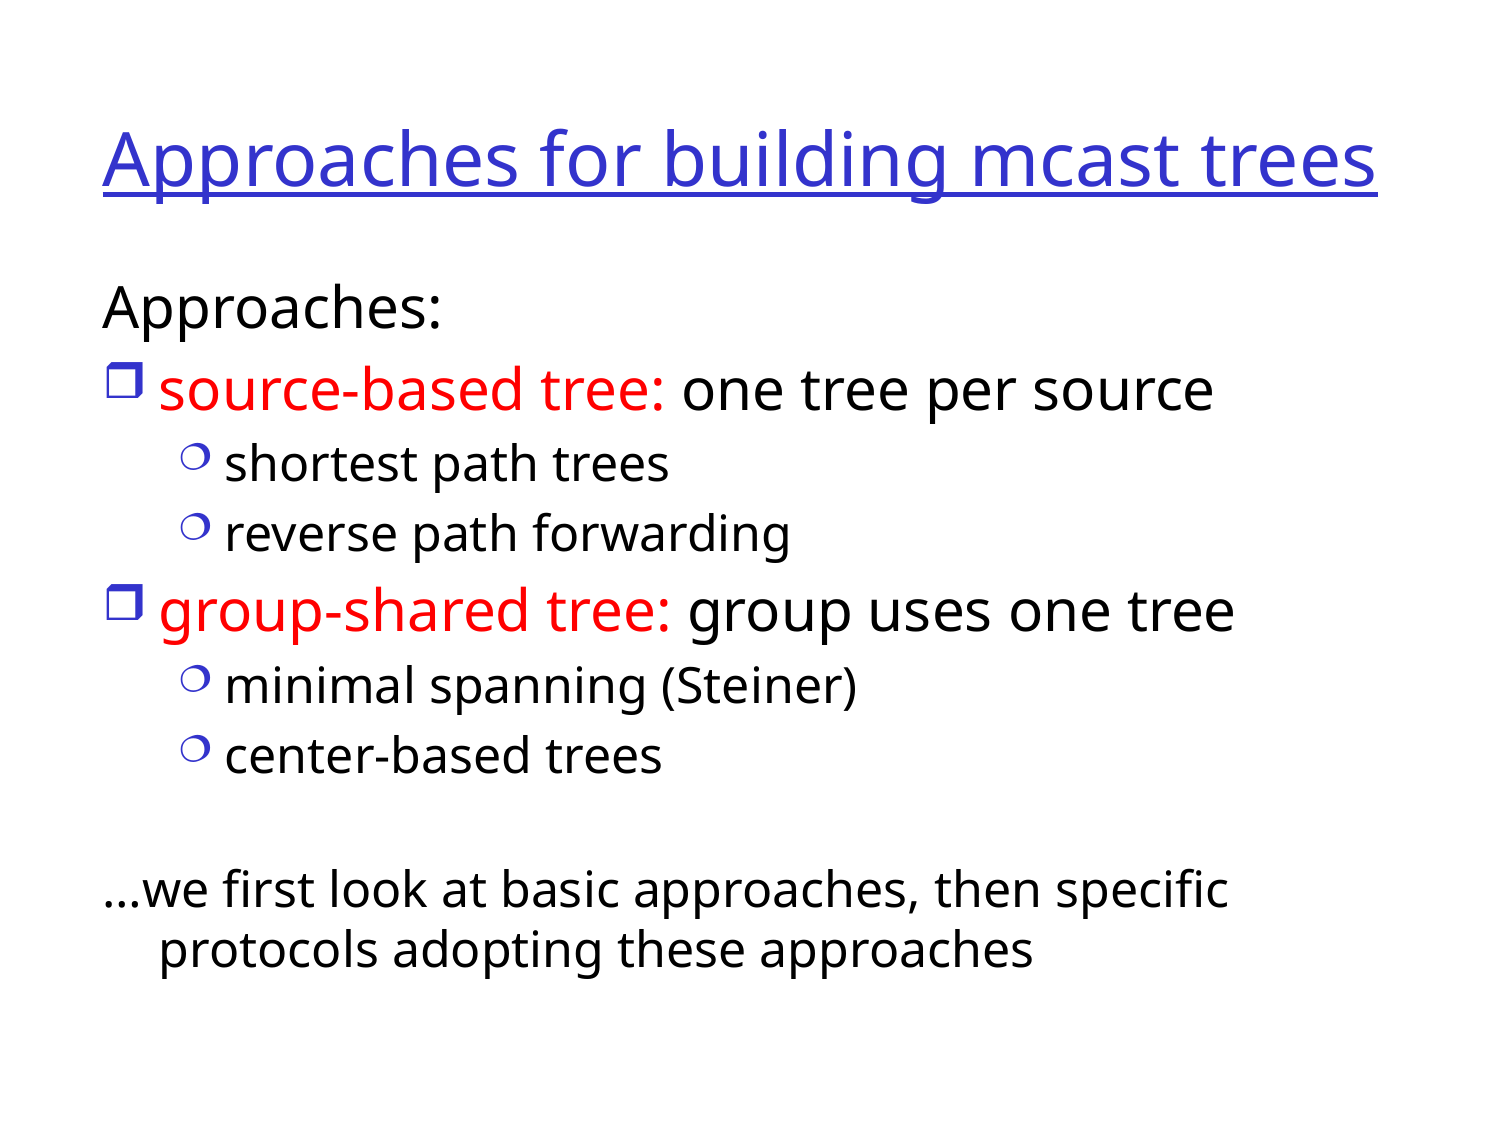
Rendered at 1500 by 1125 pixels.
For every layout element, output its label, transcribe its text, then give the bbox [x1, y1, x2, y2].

text_box …we first look at basic approaches, then specific protocols adopting these approaches [87, 849, 1450, 1075]
title Approaches for building mcast trees [87, 99, 1438, 213]
list Approaches: source-based tree: one tree per source shortest path trees reverse path forwarding group-shared tree: group uses one tree minimal spanning (Steiner) center-based trees [87, 262, 1363, 763]
